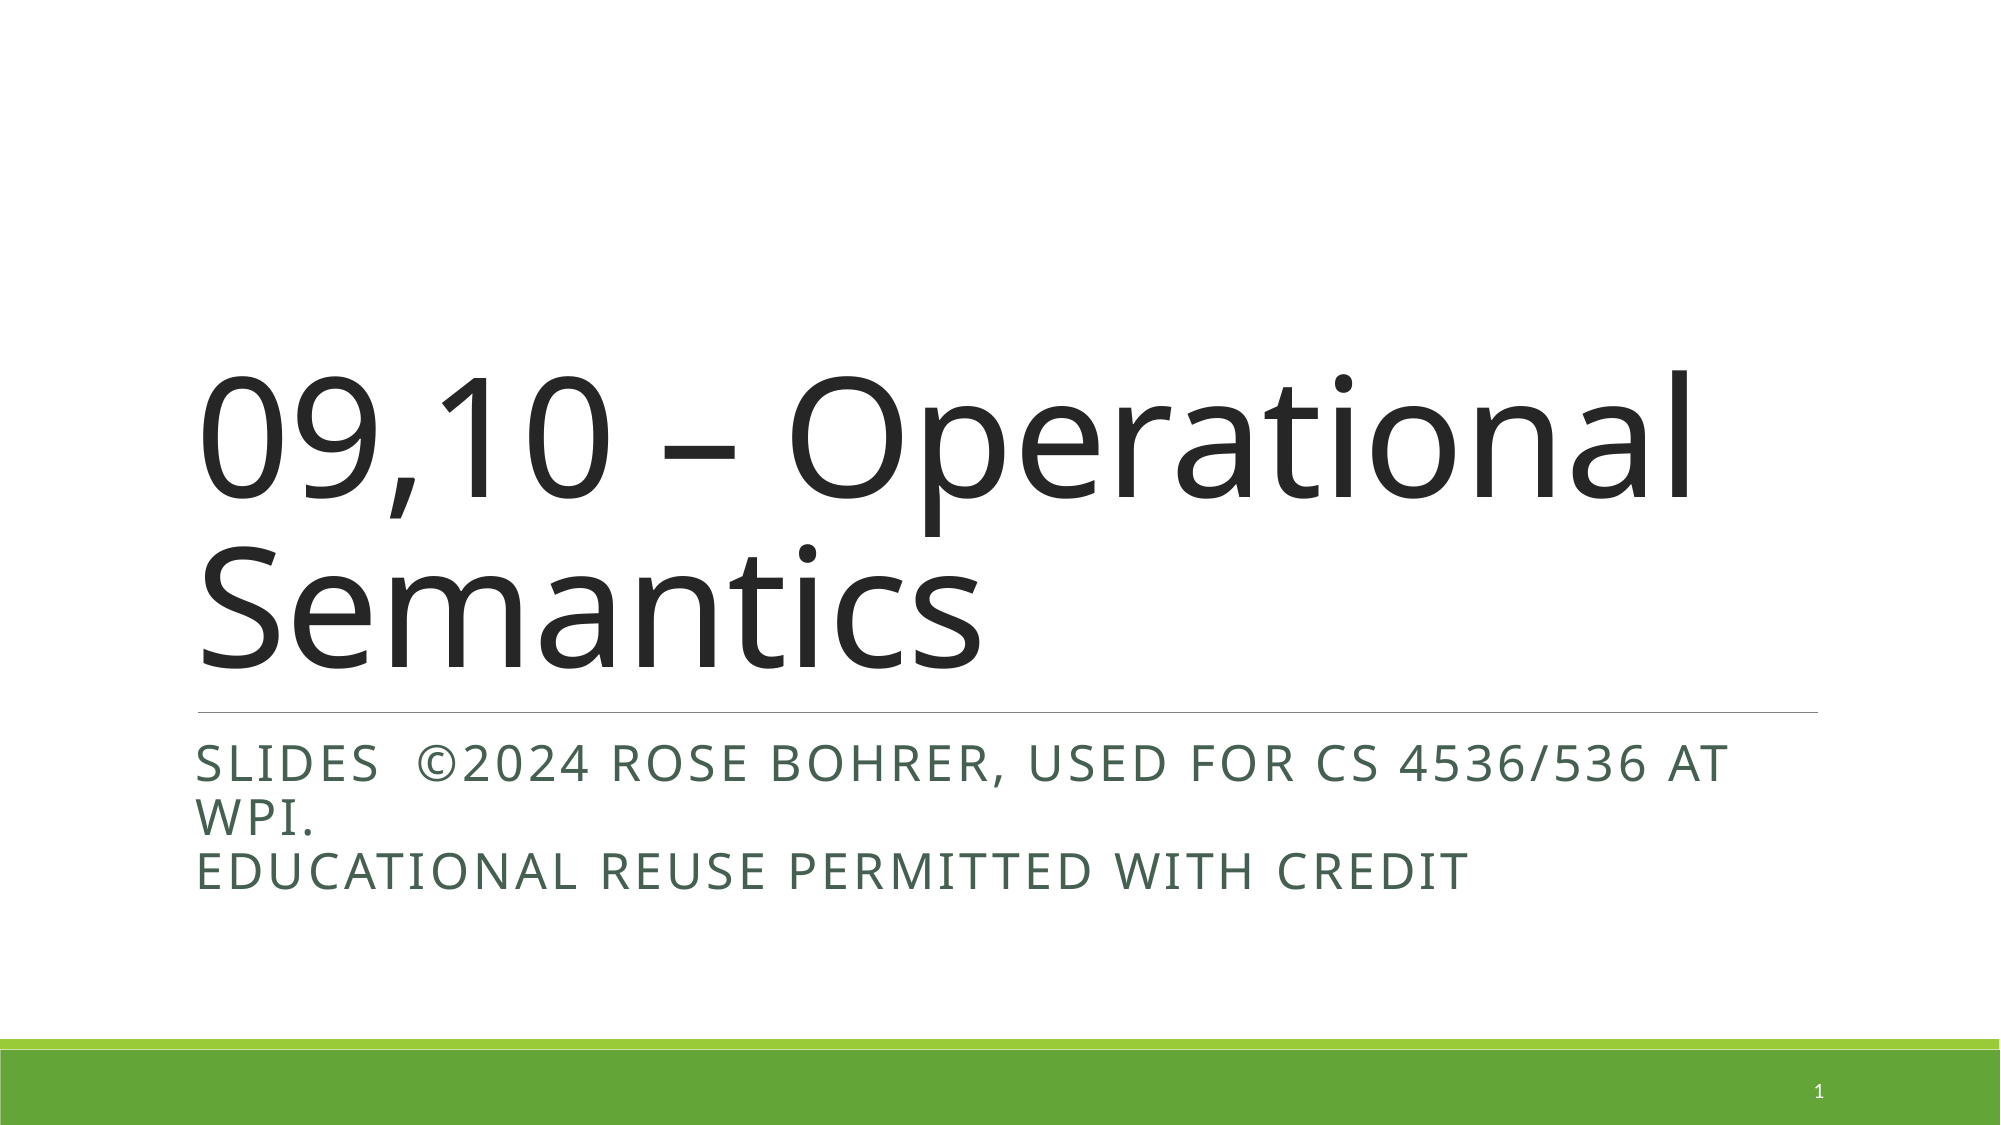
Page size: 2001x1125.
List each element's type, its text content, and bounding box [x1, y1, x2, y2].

slide_number 1 [1624, 1059, 1840, 1120]
subtitle Slides ©2024 Rose bohrer, used for cs 4536/536 at wpi. Educational Reuse permitted with credit [180, 730, 1831, 919]
title 09,10 – Operational Semantics [180, 124, 1830, 710]
